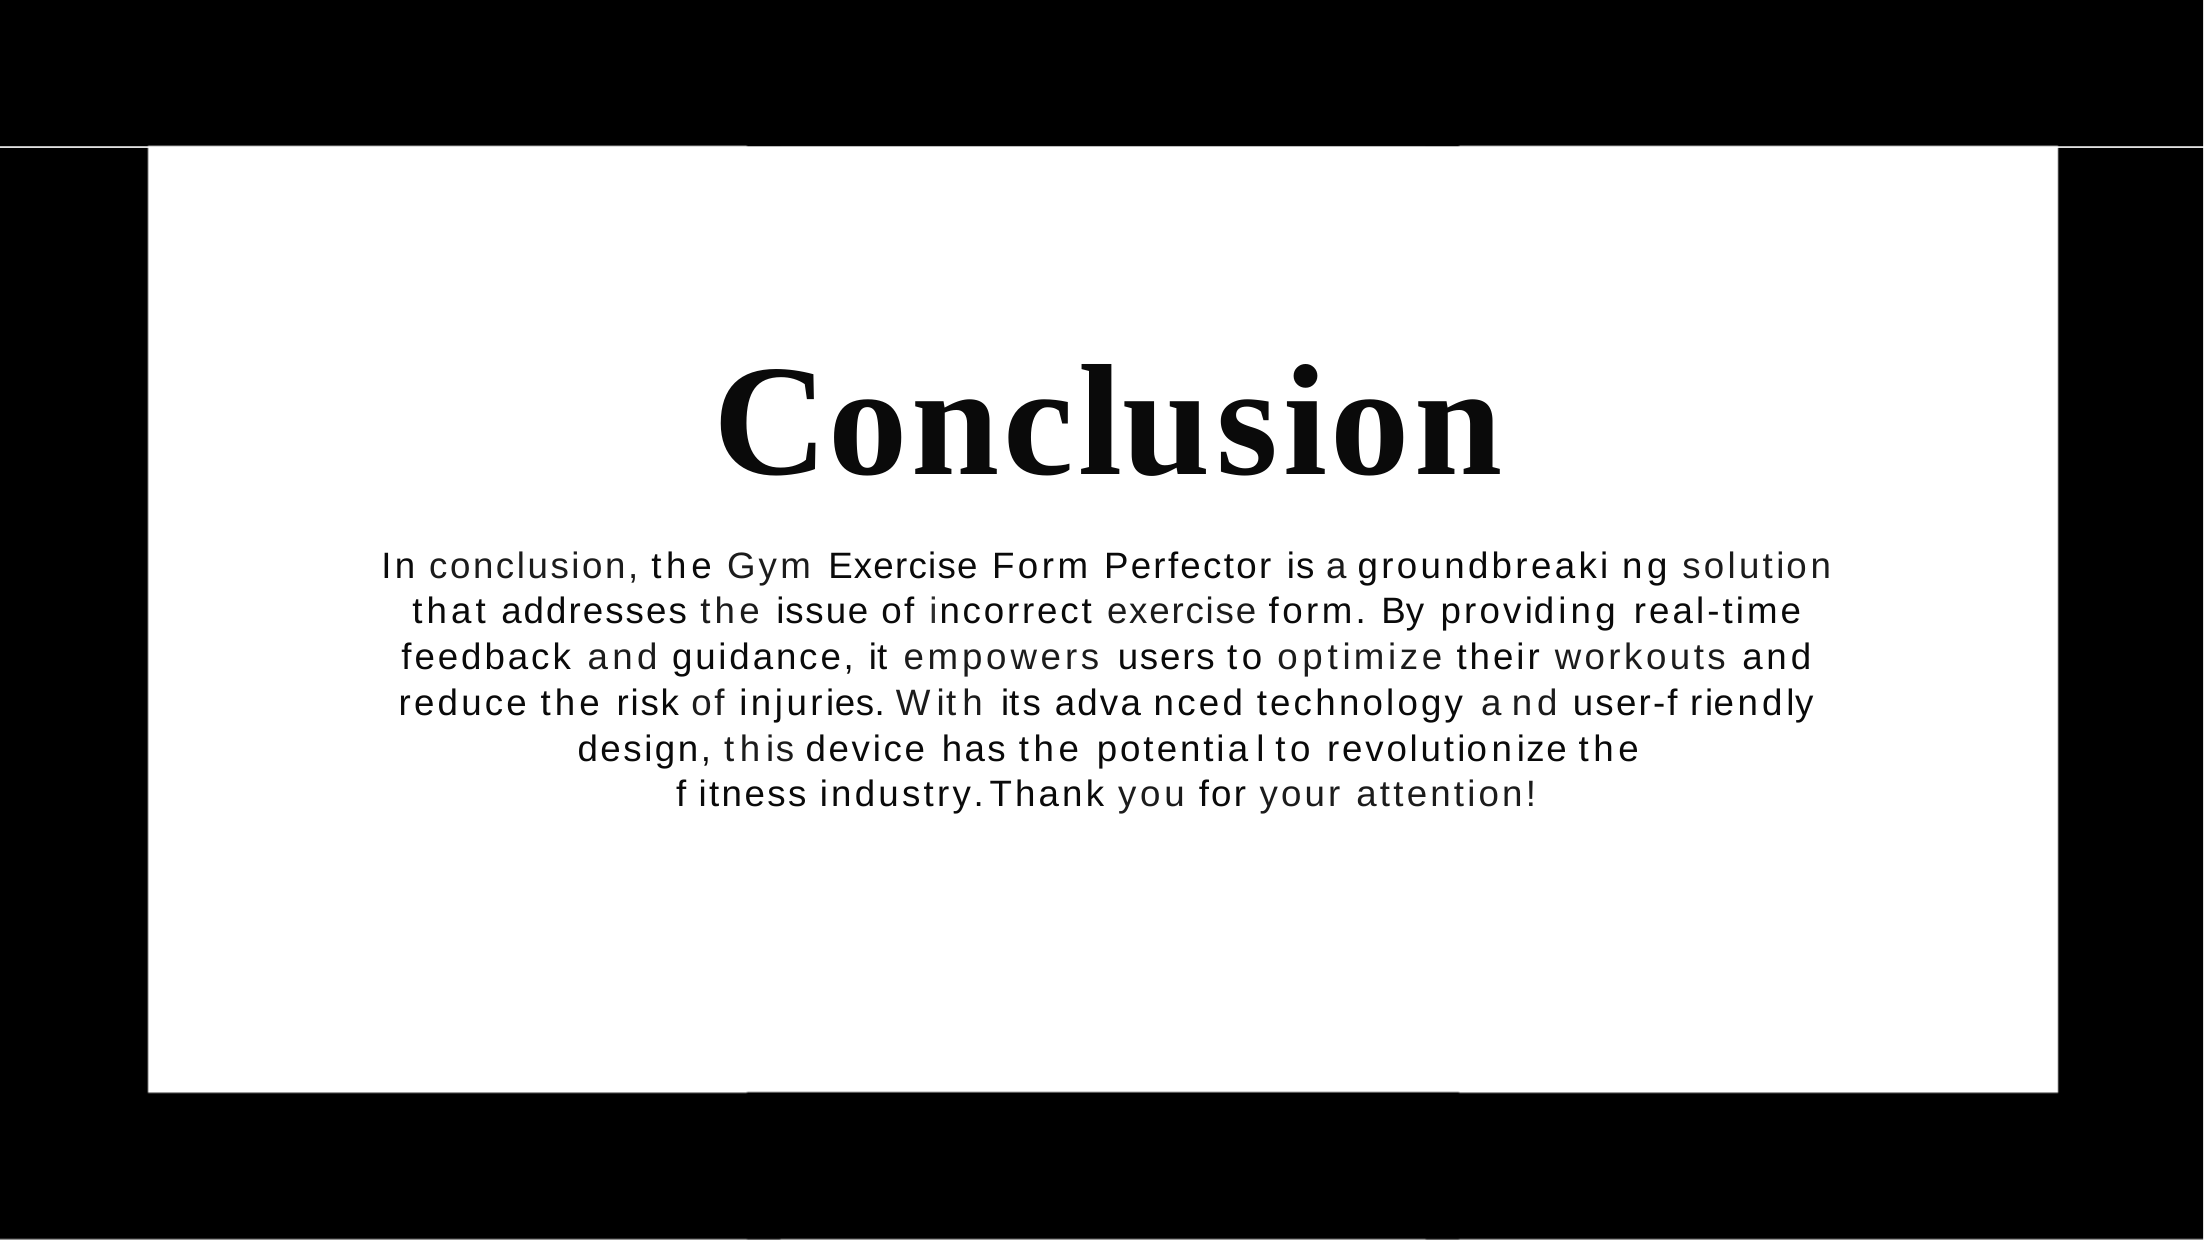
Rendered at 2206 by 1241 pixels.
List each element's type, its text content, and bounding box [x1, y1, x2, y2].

list In conclusion, the Gym Exercise Form Perfector is a groundbreaki ng solution that addresses the issue of incorrect exercise form. By providing real-time feedback and guidance, it empowers users to optimize their workouts and reduce the risk of injuries. With its adva nced technology a nd user-f riendly design, this device has the potential to revolutionize the f itness industry.Thank you for your attention! [361, 539, 1854, 1241]
text_box Conclusion [711, 316, 1504, 507]
text_box [0, 0, 2204, 1241]
